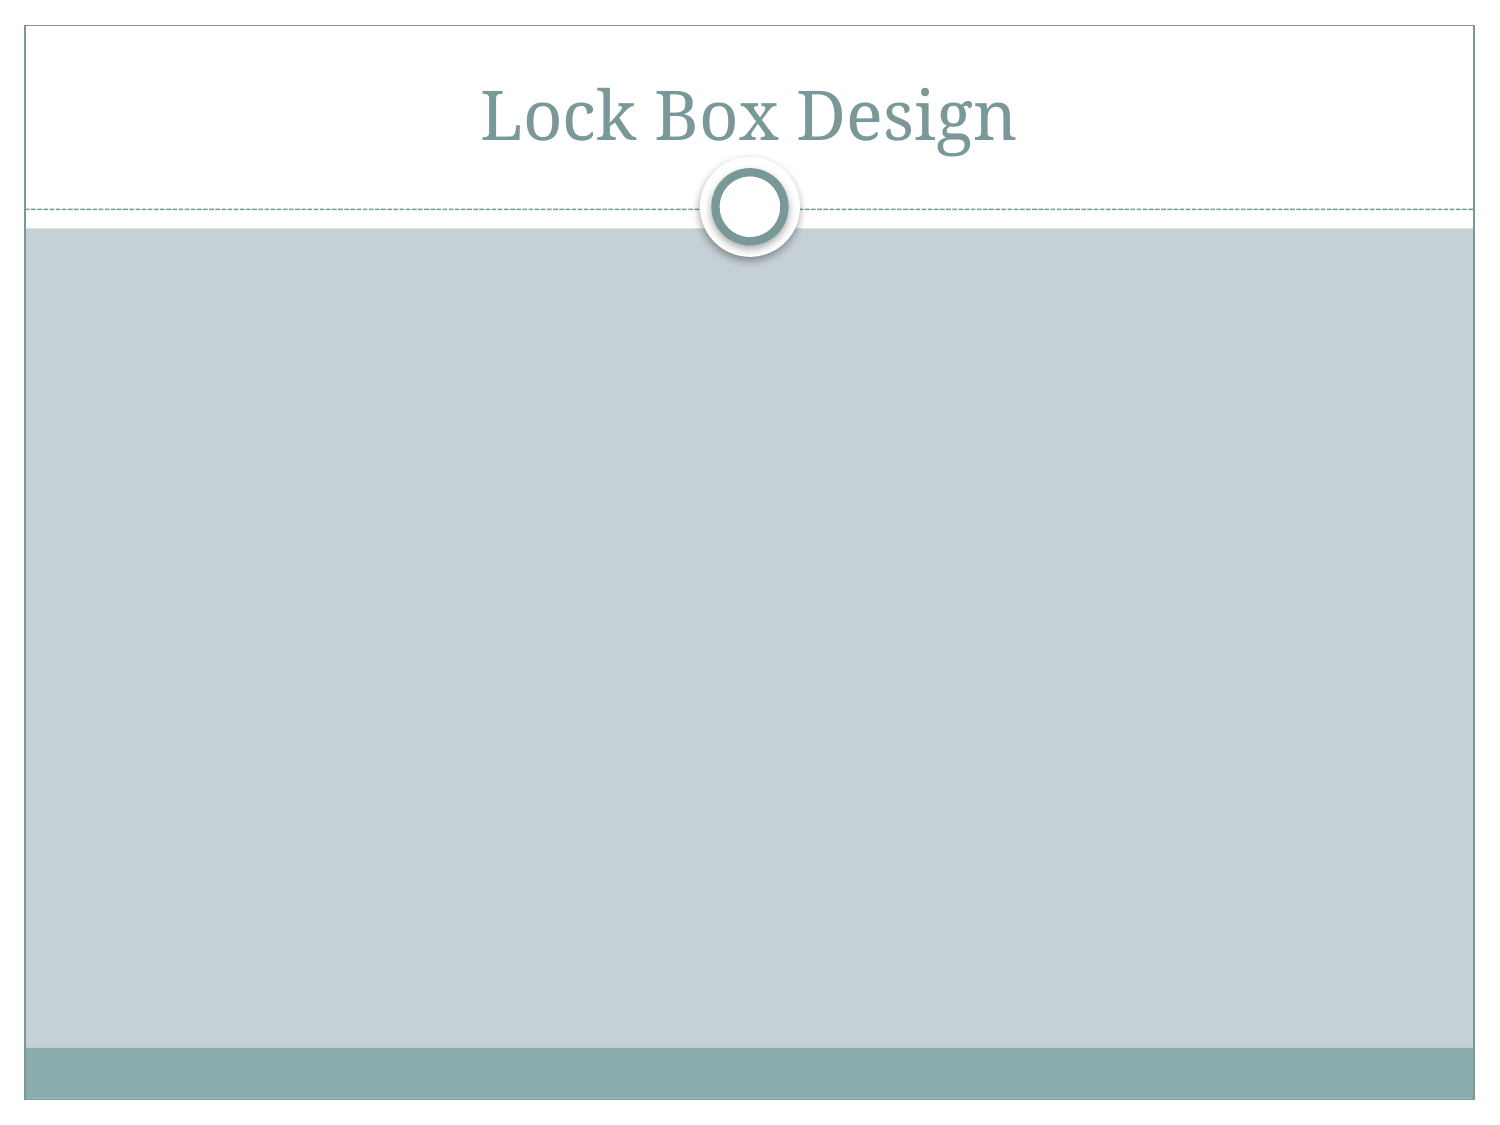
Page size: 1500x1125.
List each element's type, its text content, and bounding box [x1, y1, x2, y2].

title Lock Box Design [49, 37, 1450, 162]
